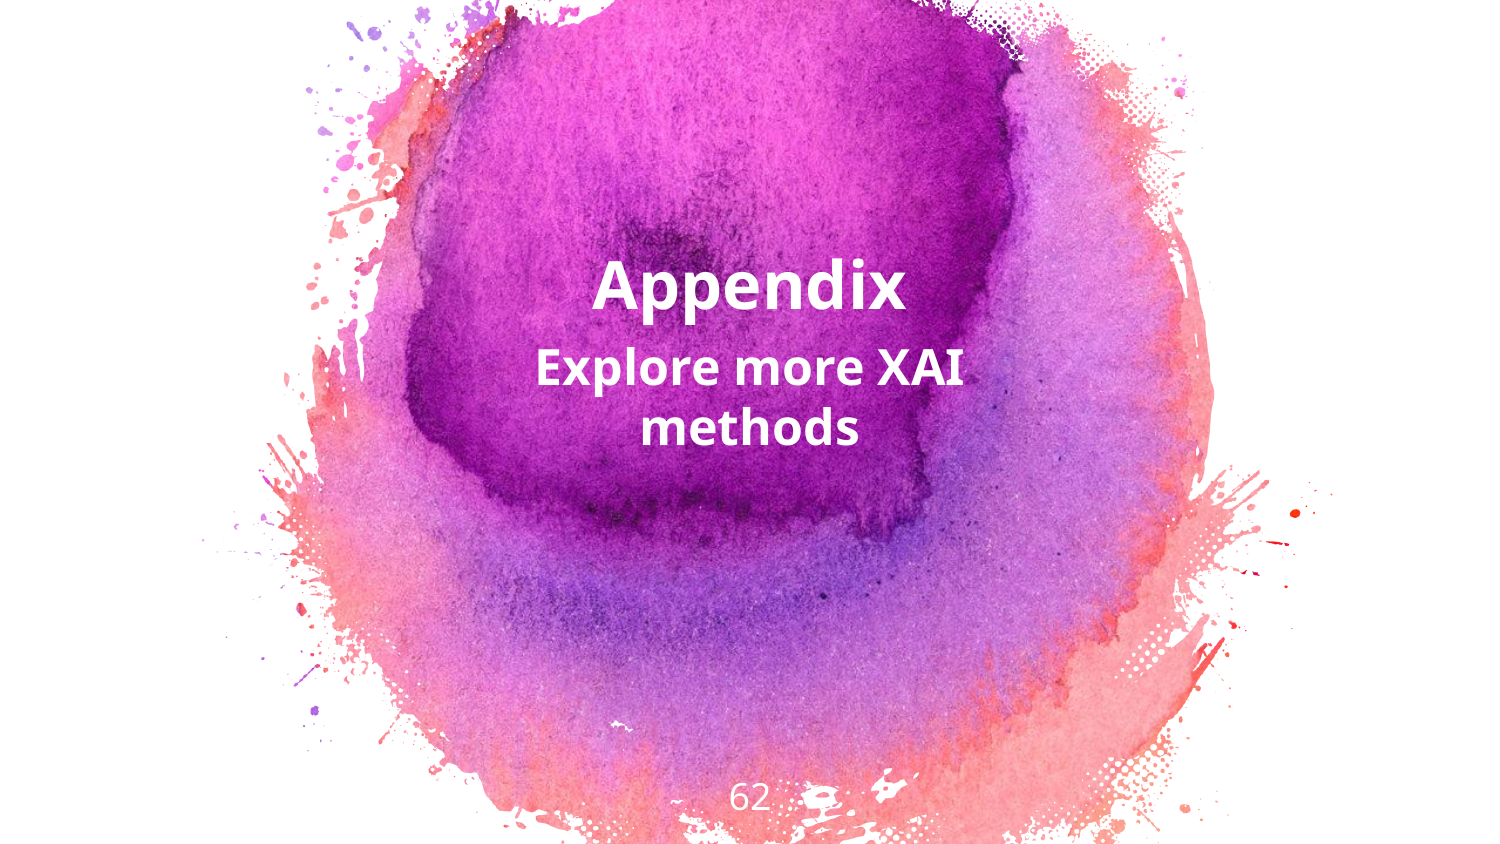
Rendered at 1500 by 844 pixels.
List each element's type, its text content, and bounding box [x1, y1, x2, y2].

slide_number 62 [705, 766, 795, 832]
picture [0, 0, 1500, 844]
list Appendix Explore more XAI methods [407, 137, 1093, 707]
